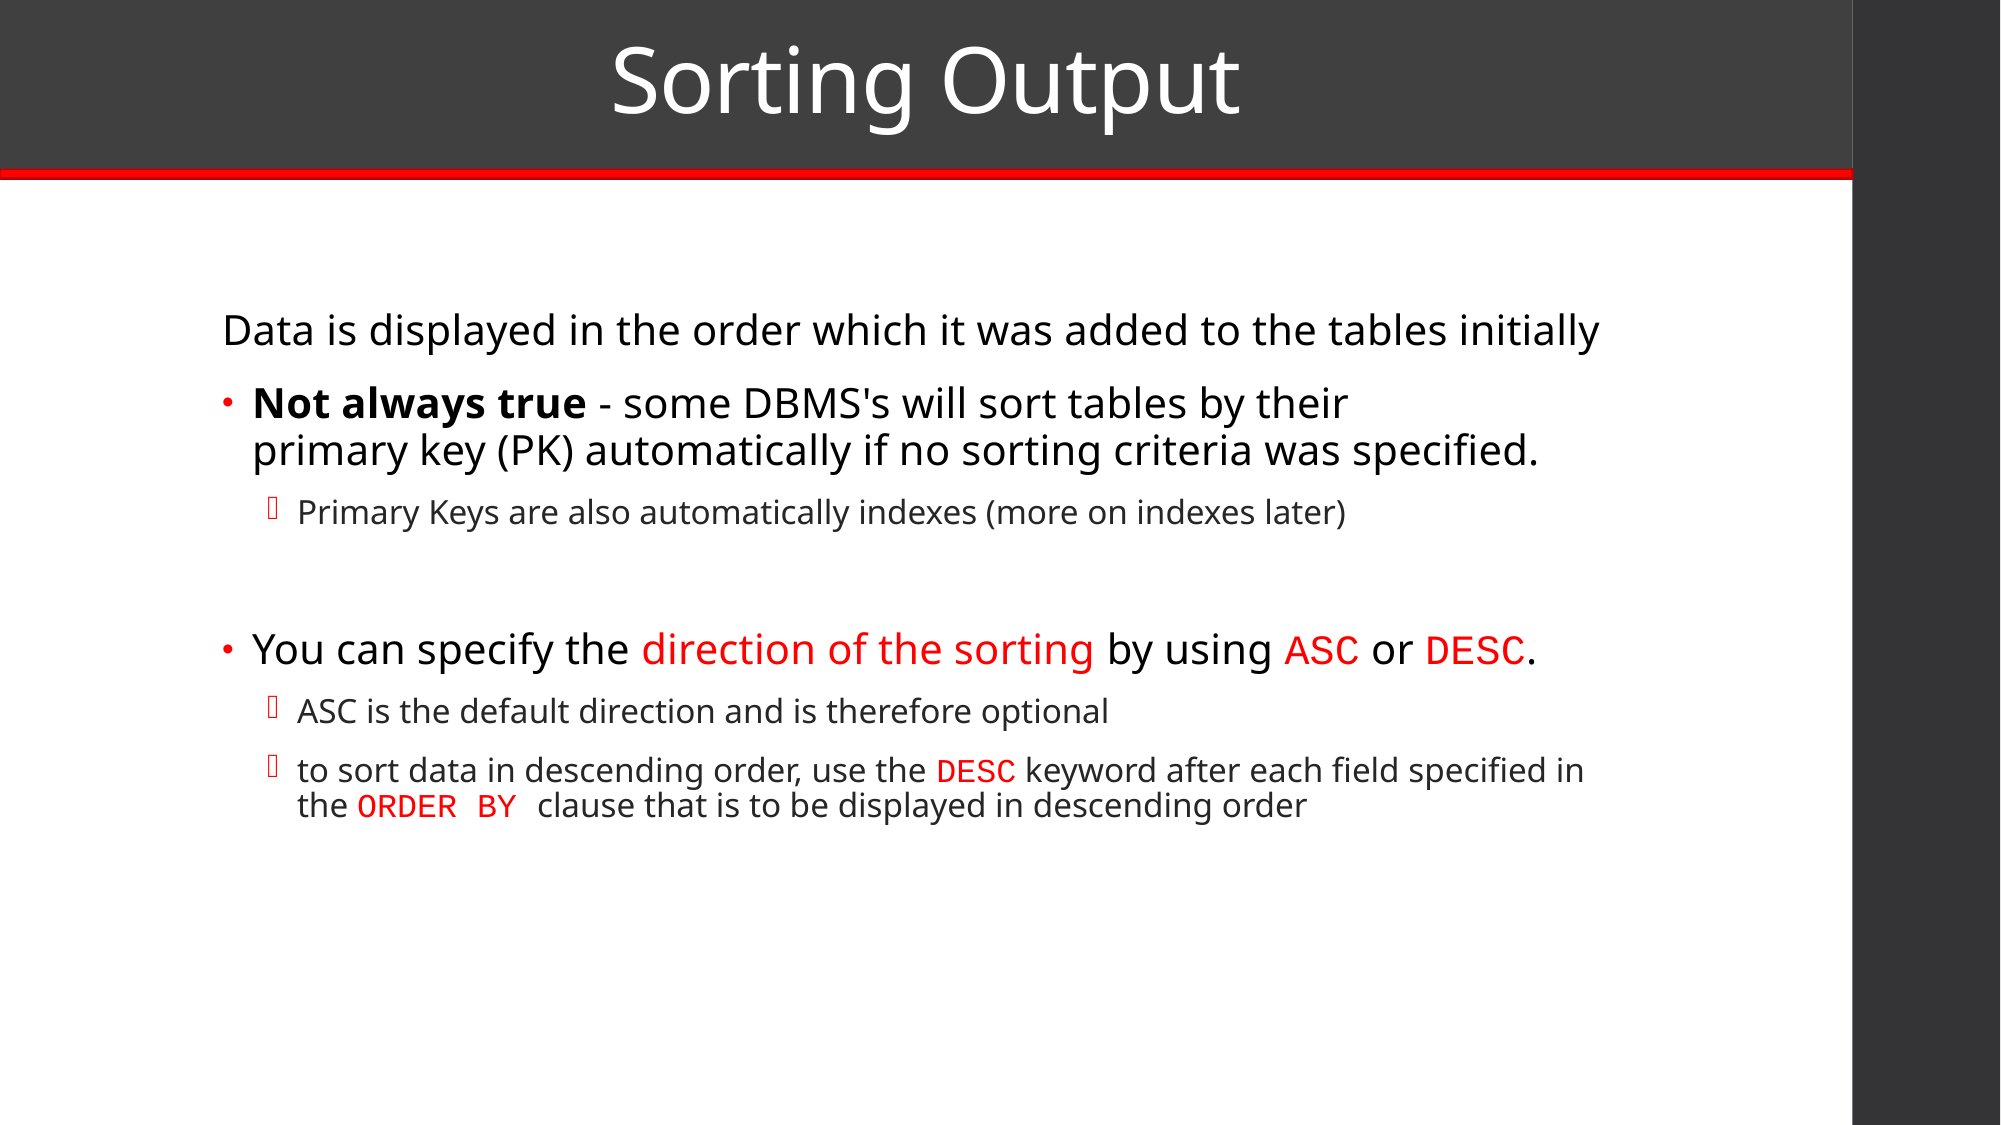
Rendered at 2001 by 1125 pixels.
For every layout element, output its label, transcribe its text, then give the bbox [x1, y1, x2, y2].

list Data is displayed in the order which it was added to the tables initially Not always true - some DBMS's will sort tables by their primary key (PK) automatically if no sorting criteria was specified. Primary Keys are also automatically indexes (more on indexes later) You can specify the direction of the sorting by using ASC or DESC. ASC is the default direction and is therefore optional to sort data in descending order, use the DESC keyword after each field specified in the ORDER BY clause that is to be displayed in descending order [206, 299, 1617, 1014]
title Sorting Output [0, 0, 1853, 169]
